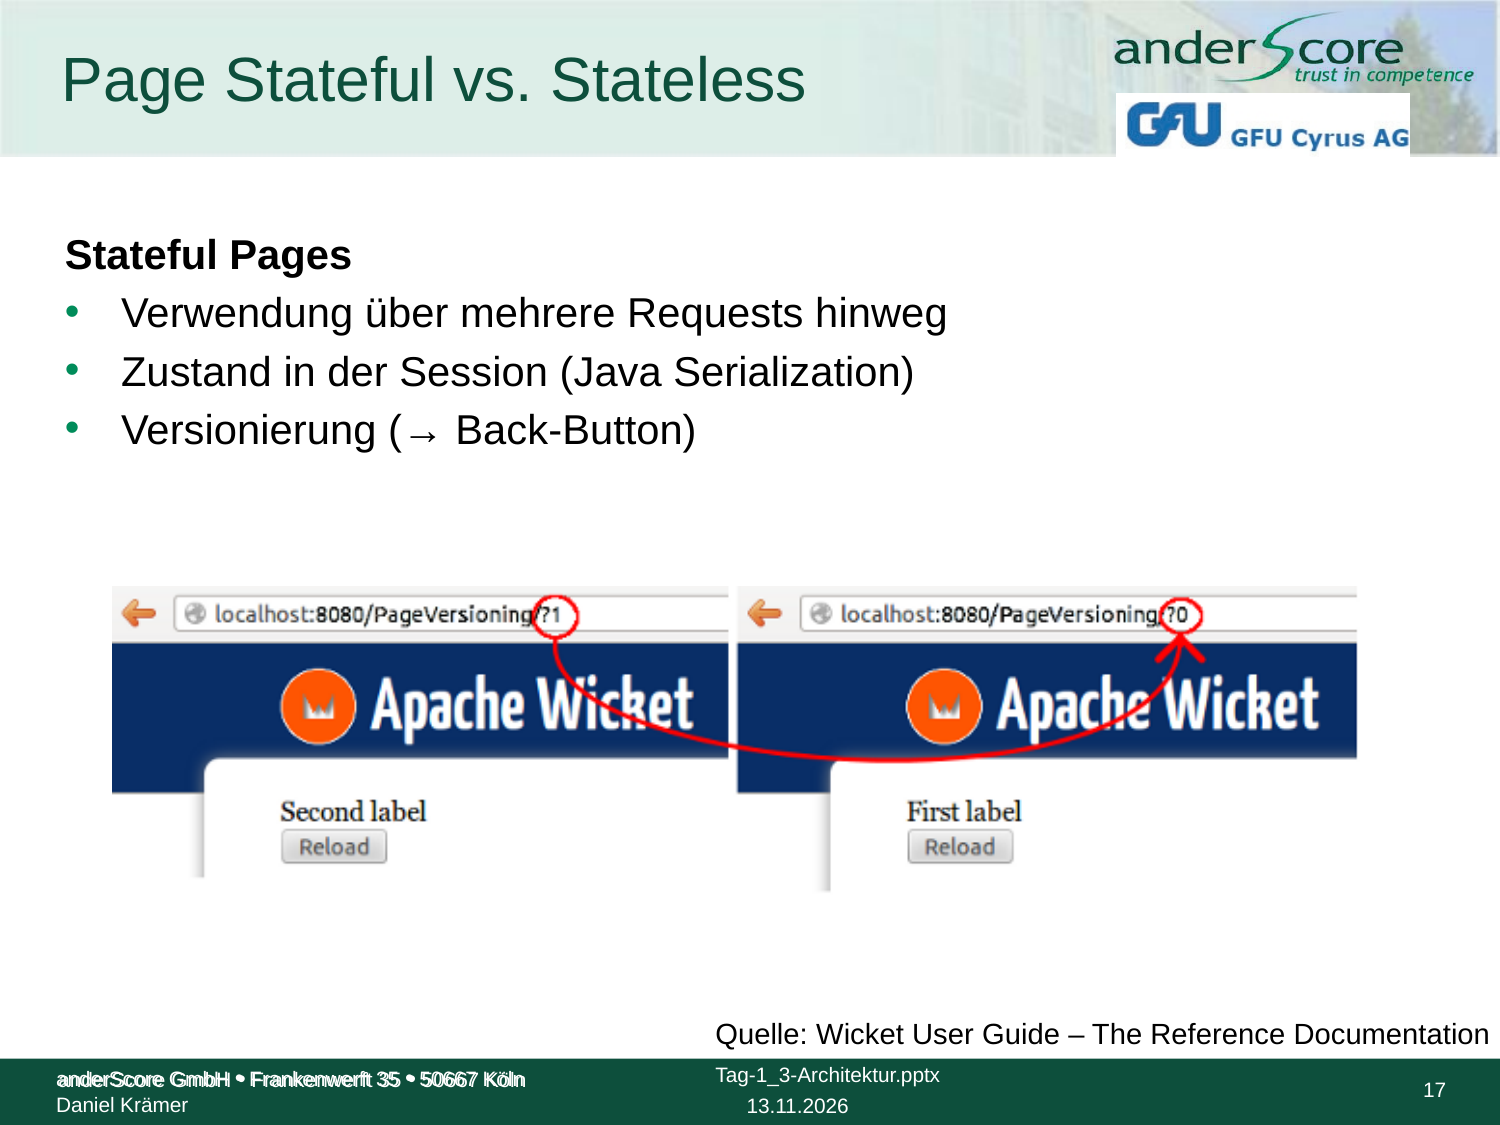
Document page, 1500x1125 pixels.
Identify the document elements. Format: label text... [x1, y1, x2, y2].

picture [0, 0, 1500, 157]
title Page Stateful vs. Stateless [46, 23, 975, 140]
text_box Quelle: Wicket User Guide – The Reference Documentation [632, 1008, 1500, 1058]
picture [112, 585, 1365, 895]
list Stateful Pages Verwendung über mehrere Requests hinweg Zustand in der Session (Java Serialization) Versionierung (→ Back-Button) [49, 219, 1460, 1012]
